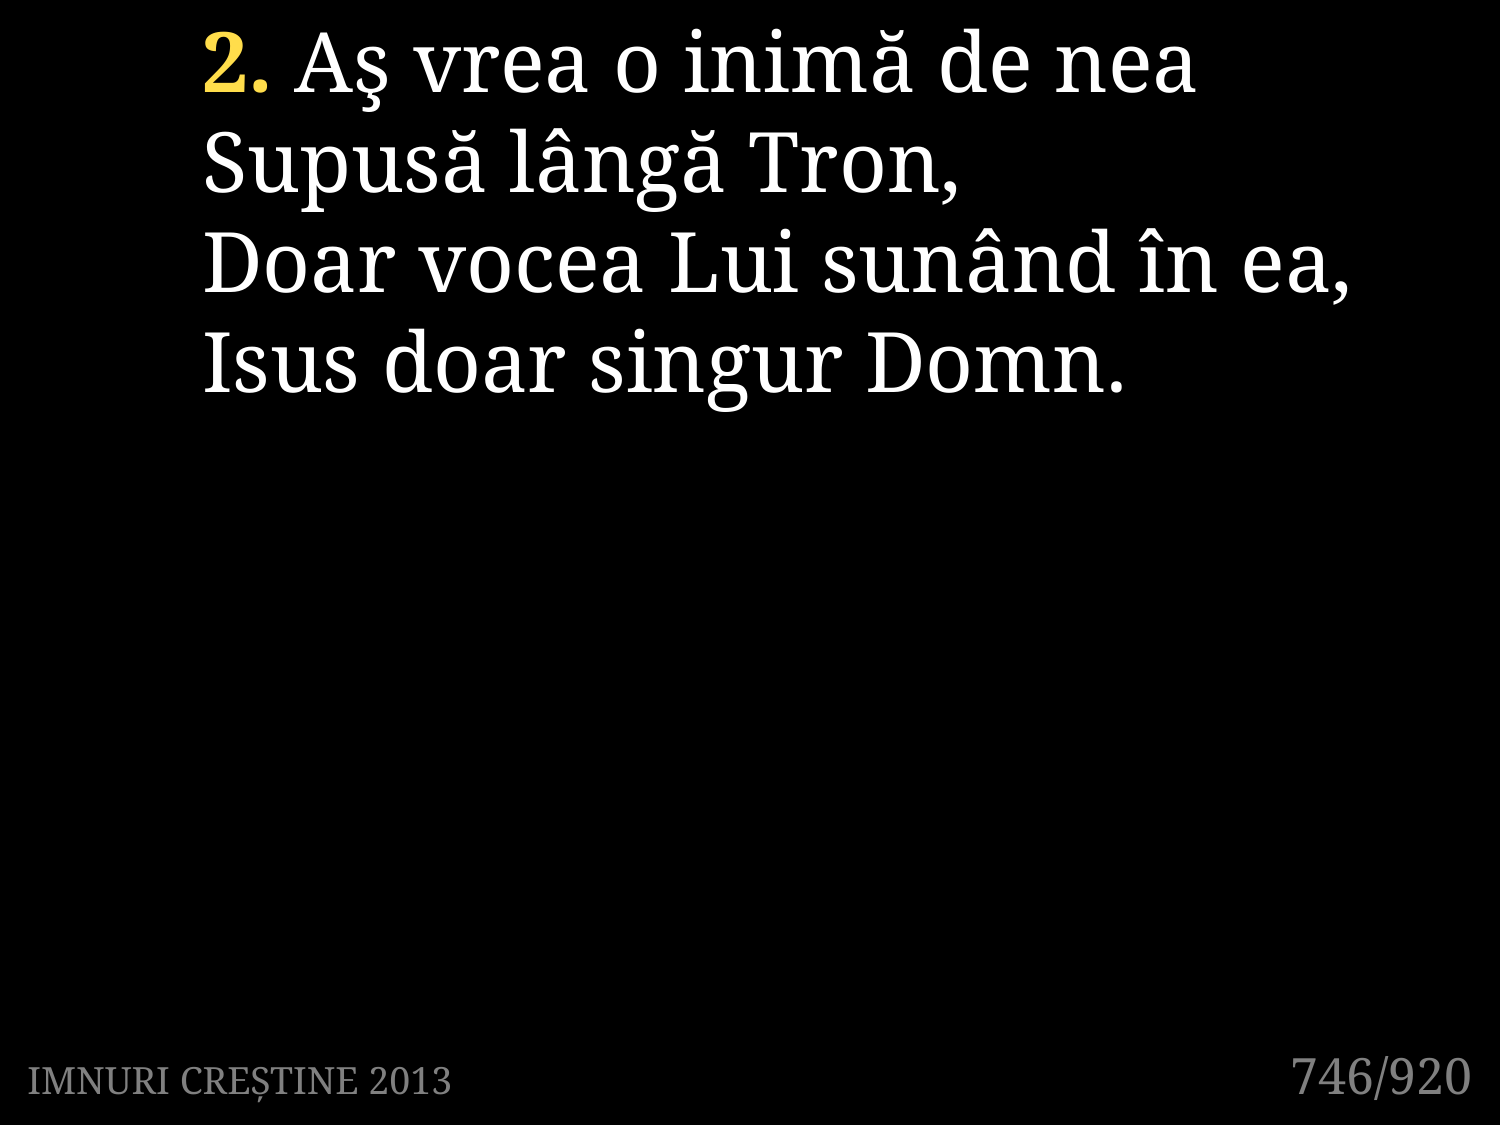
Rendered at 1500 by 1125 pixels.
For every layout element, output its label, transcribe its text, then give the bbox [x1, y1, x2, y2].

text_box IMNURI CREȘTINE 2013 [12, 1049, 637, 1110]
text_box 746/920 [637, 1037, 1488, 1113]
text_box 2. Aş vrea o inimă de nea Supusă lângă Tron, Doar vocea Lui sunând în ea, Isus doar singur Domn. [187, 2, 1500, 417]
